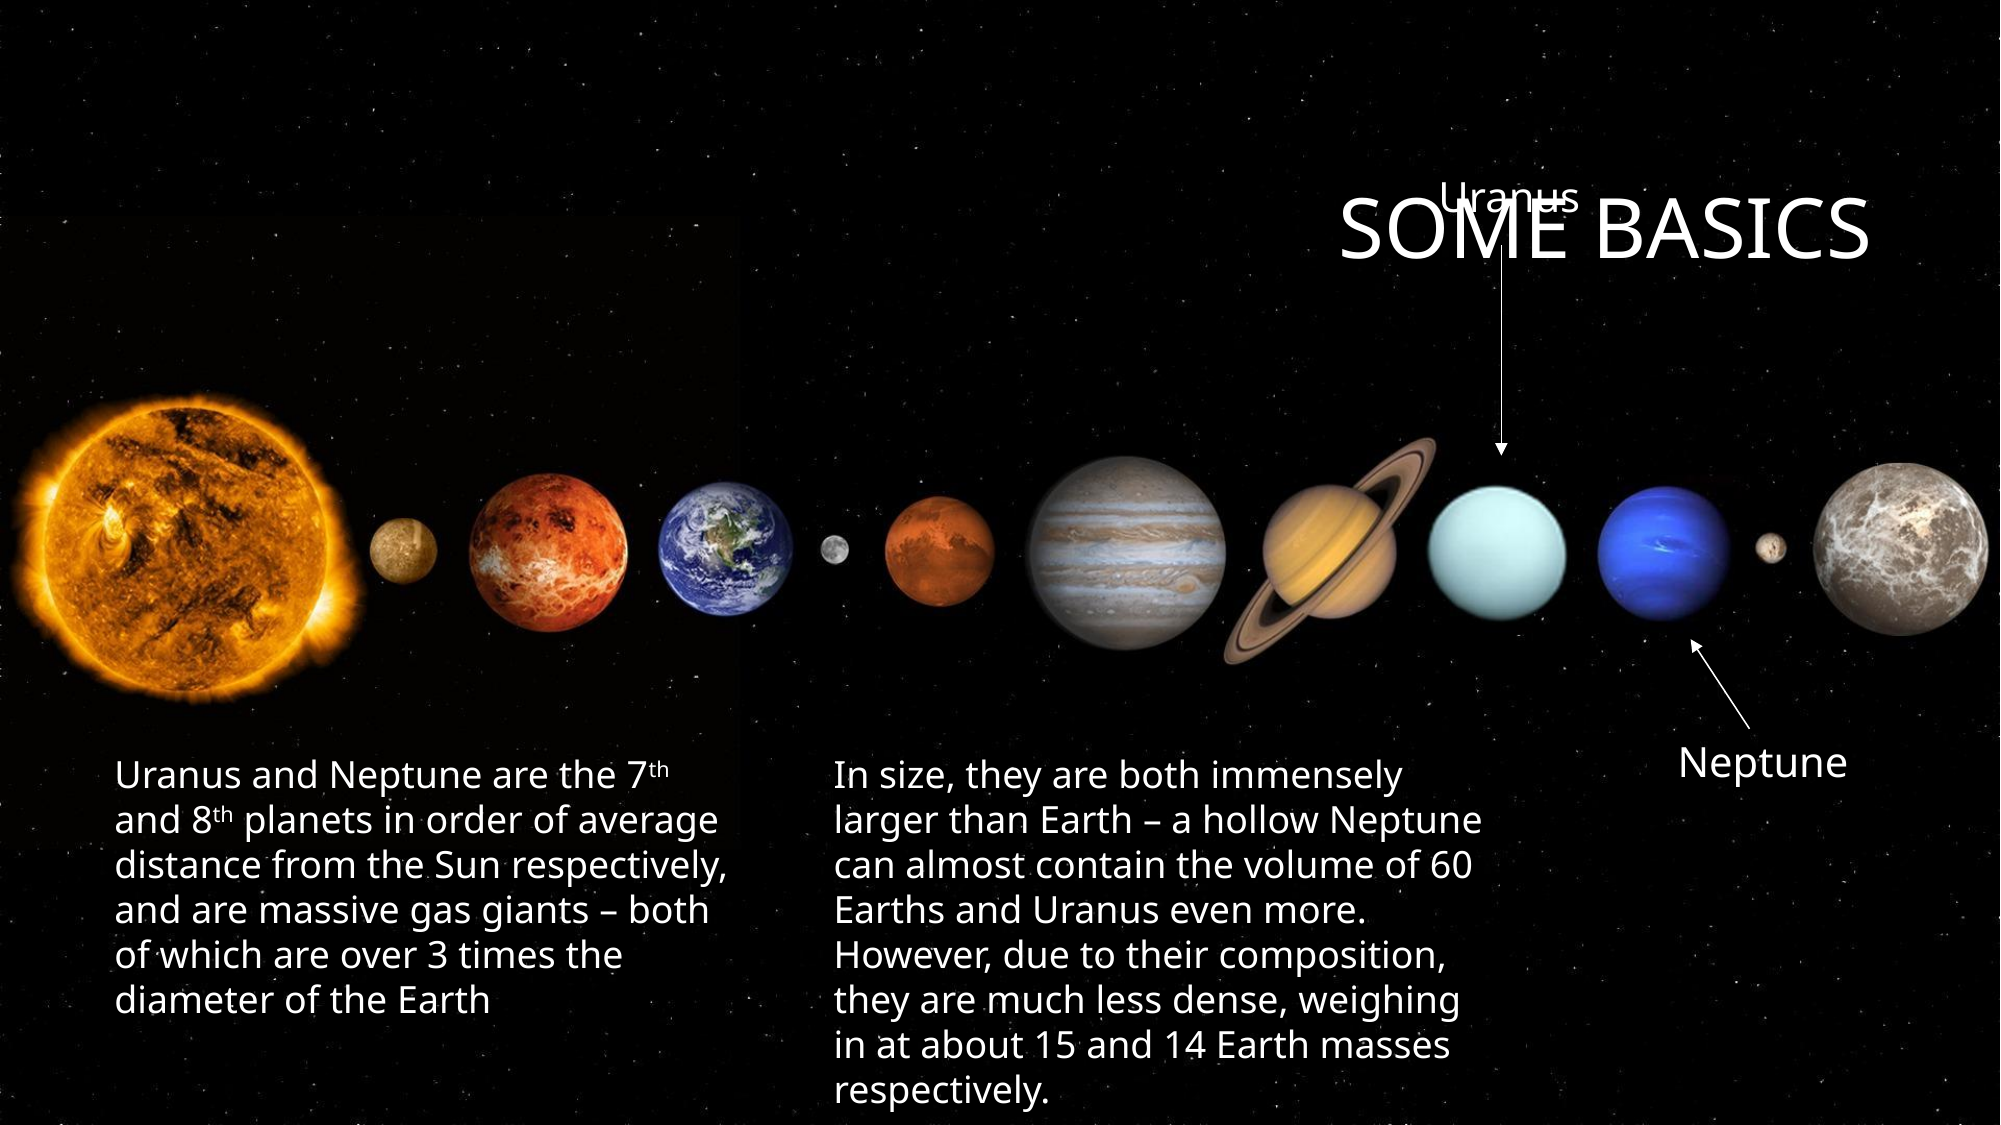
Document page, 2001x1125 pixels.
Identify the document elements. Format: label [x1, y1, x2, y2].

picture [0, 0, 2000, 1125]
text_box [1690, 639, 1750, 730]
